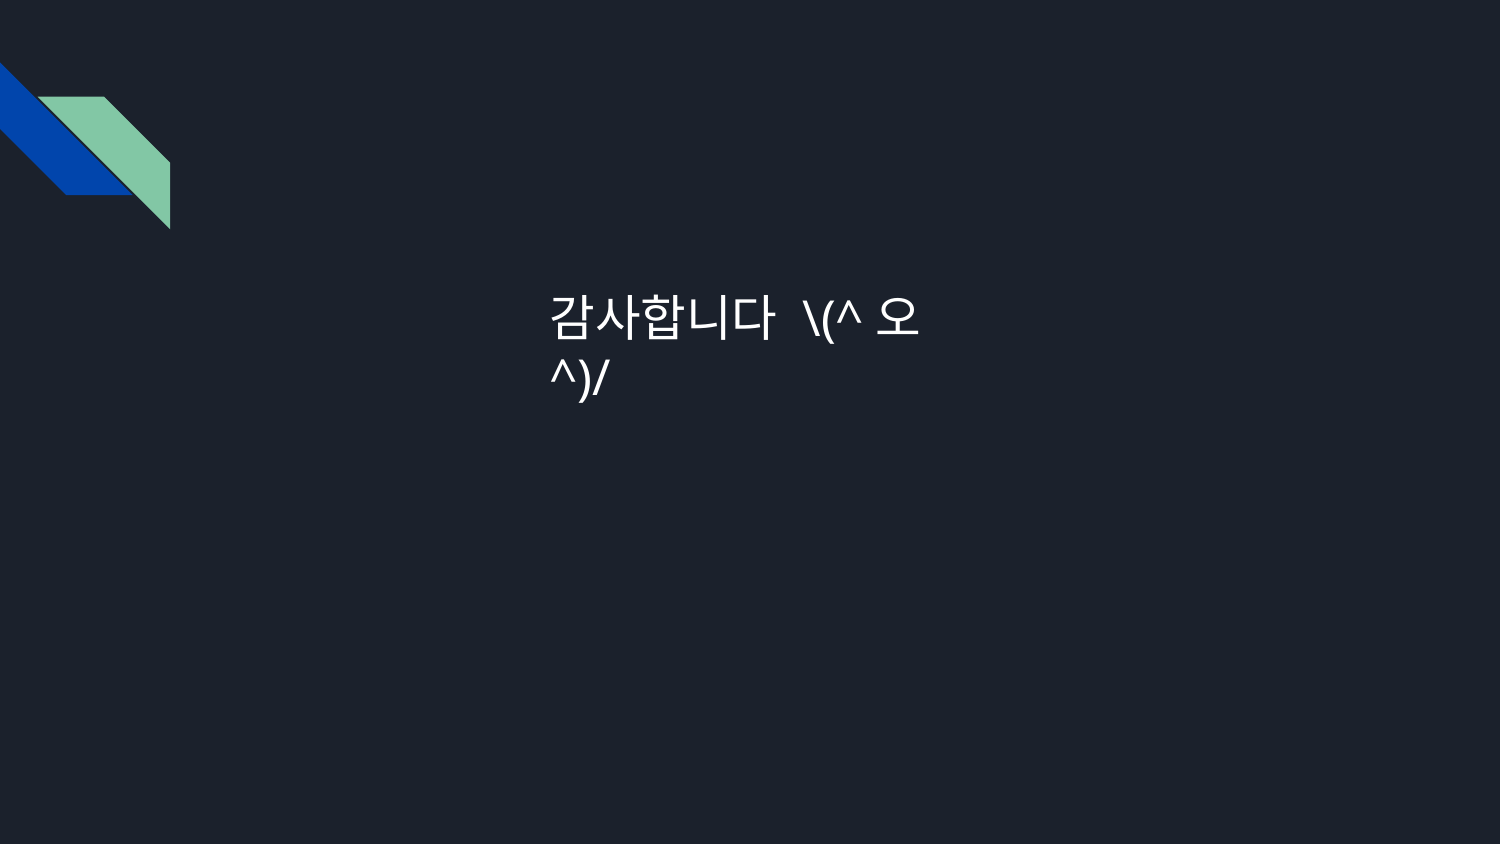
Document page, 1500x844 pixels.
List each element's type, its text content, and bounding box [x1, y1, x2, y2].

title 감사합니다 \(^오^)/ [534, 271, 966, 422]
